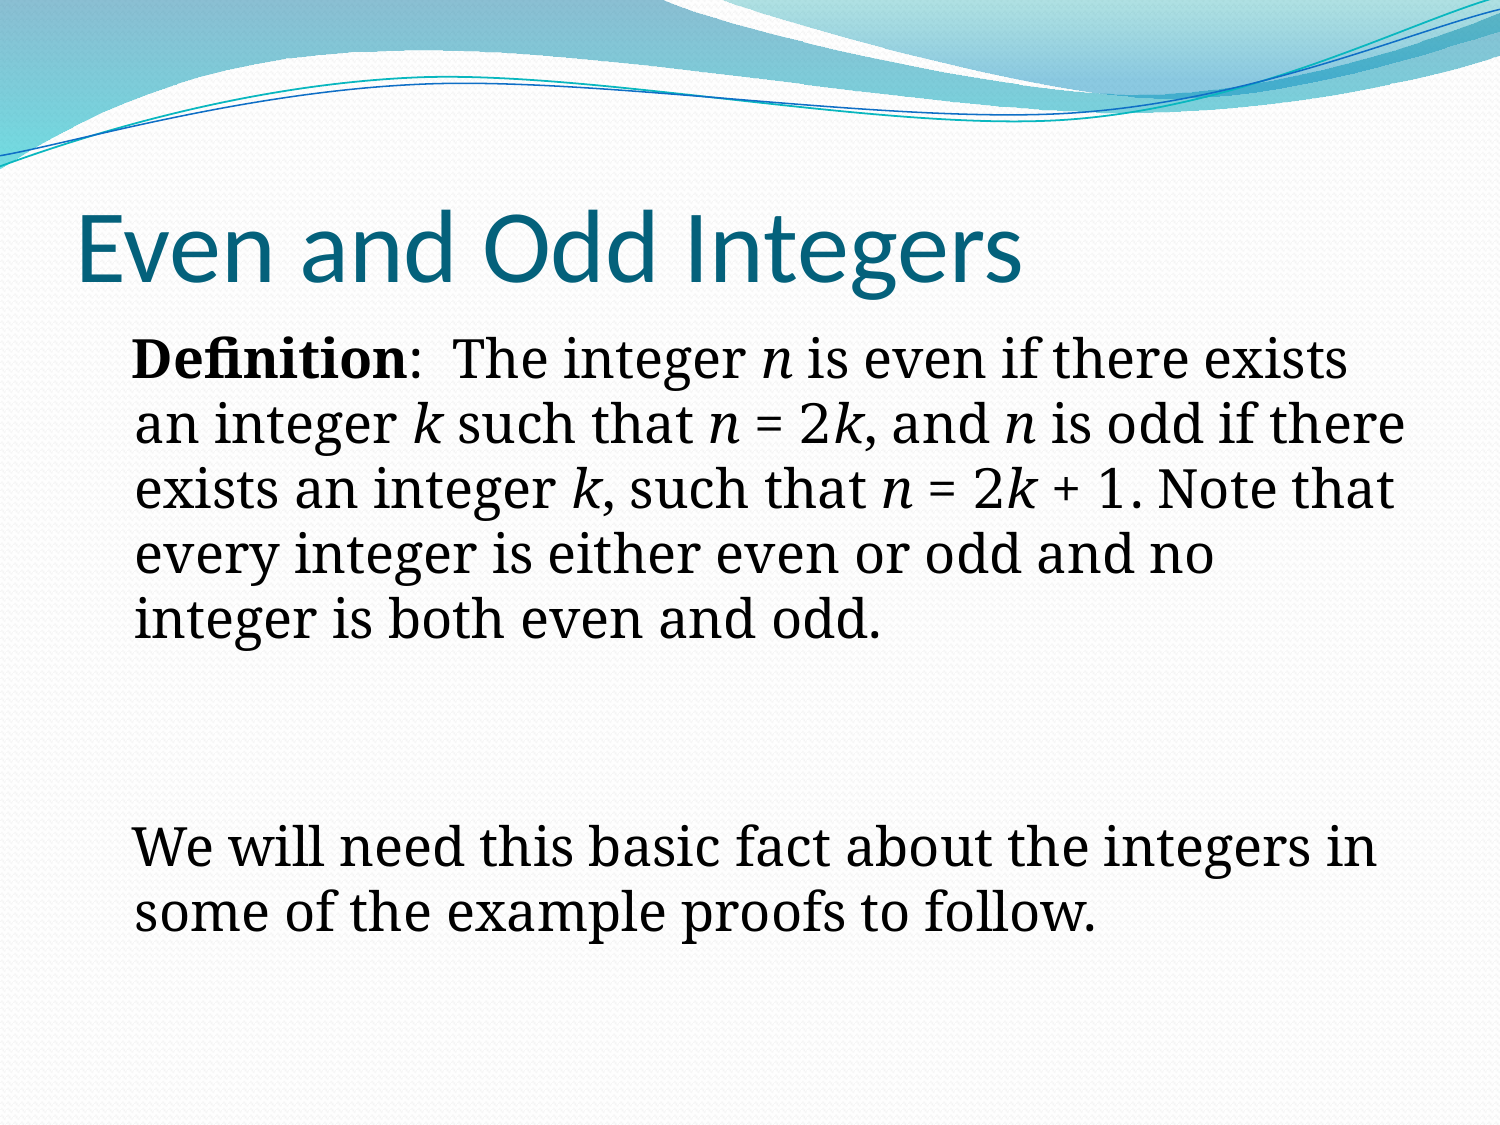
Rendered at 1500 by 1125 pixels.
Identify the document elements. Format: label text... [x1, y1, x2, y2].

list Definition: The integer n is even if there exists an integer k such that n = 2k, and n is odd if there exists an integer k, such that n = 2k + 1. Note that every integer is either even or odd and no integer is both even and odd. We will need this basic fact about the integers in some of the example proofs to follow. [75, 317, 1425, 1038]
title Even and Odd Integers [75, 115, 1425, 303]
